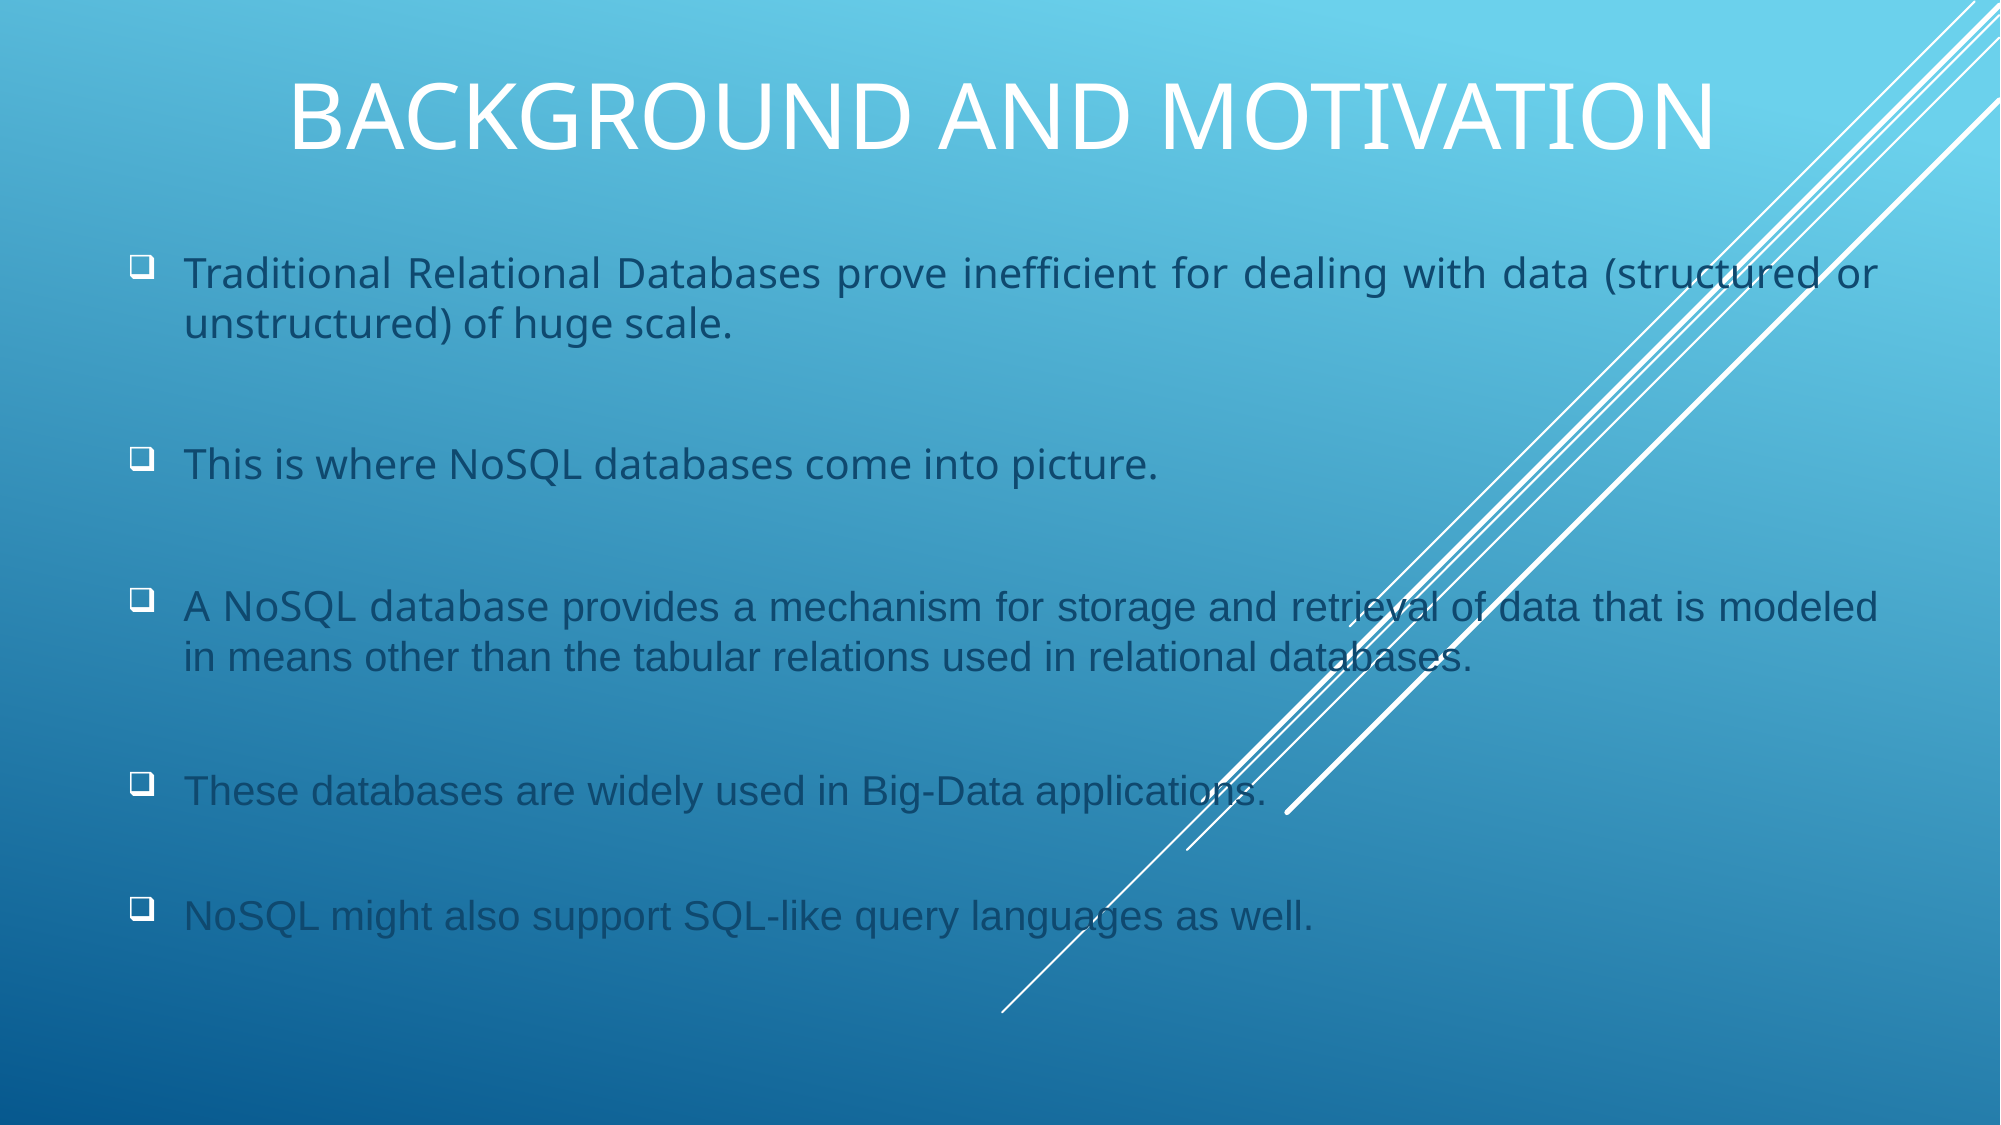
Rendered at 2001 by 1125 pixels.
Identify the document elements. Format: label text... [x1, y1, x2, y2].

title BACKGROUND AND MOTIVATION [112, 65, 1895, 175]
subtitle Traditional Relational Databases prove inefficient for dealing with data (structured or unstructured) of huge scale. This is where NoSQL databases come into picture. A NoSQL database provides a mechanism for storage and retrieval of data that is modeled in means other than the tabular relations used in relational databases. These databases are widely used in Big-Data applications. NoSQL might also support SQL-like query languages as well. [112, 238, 1895, 1043]
